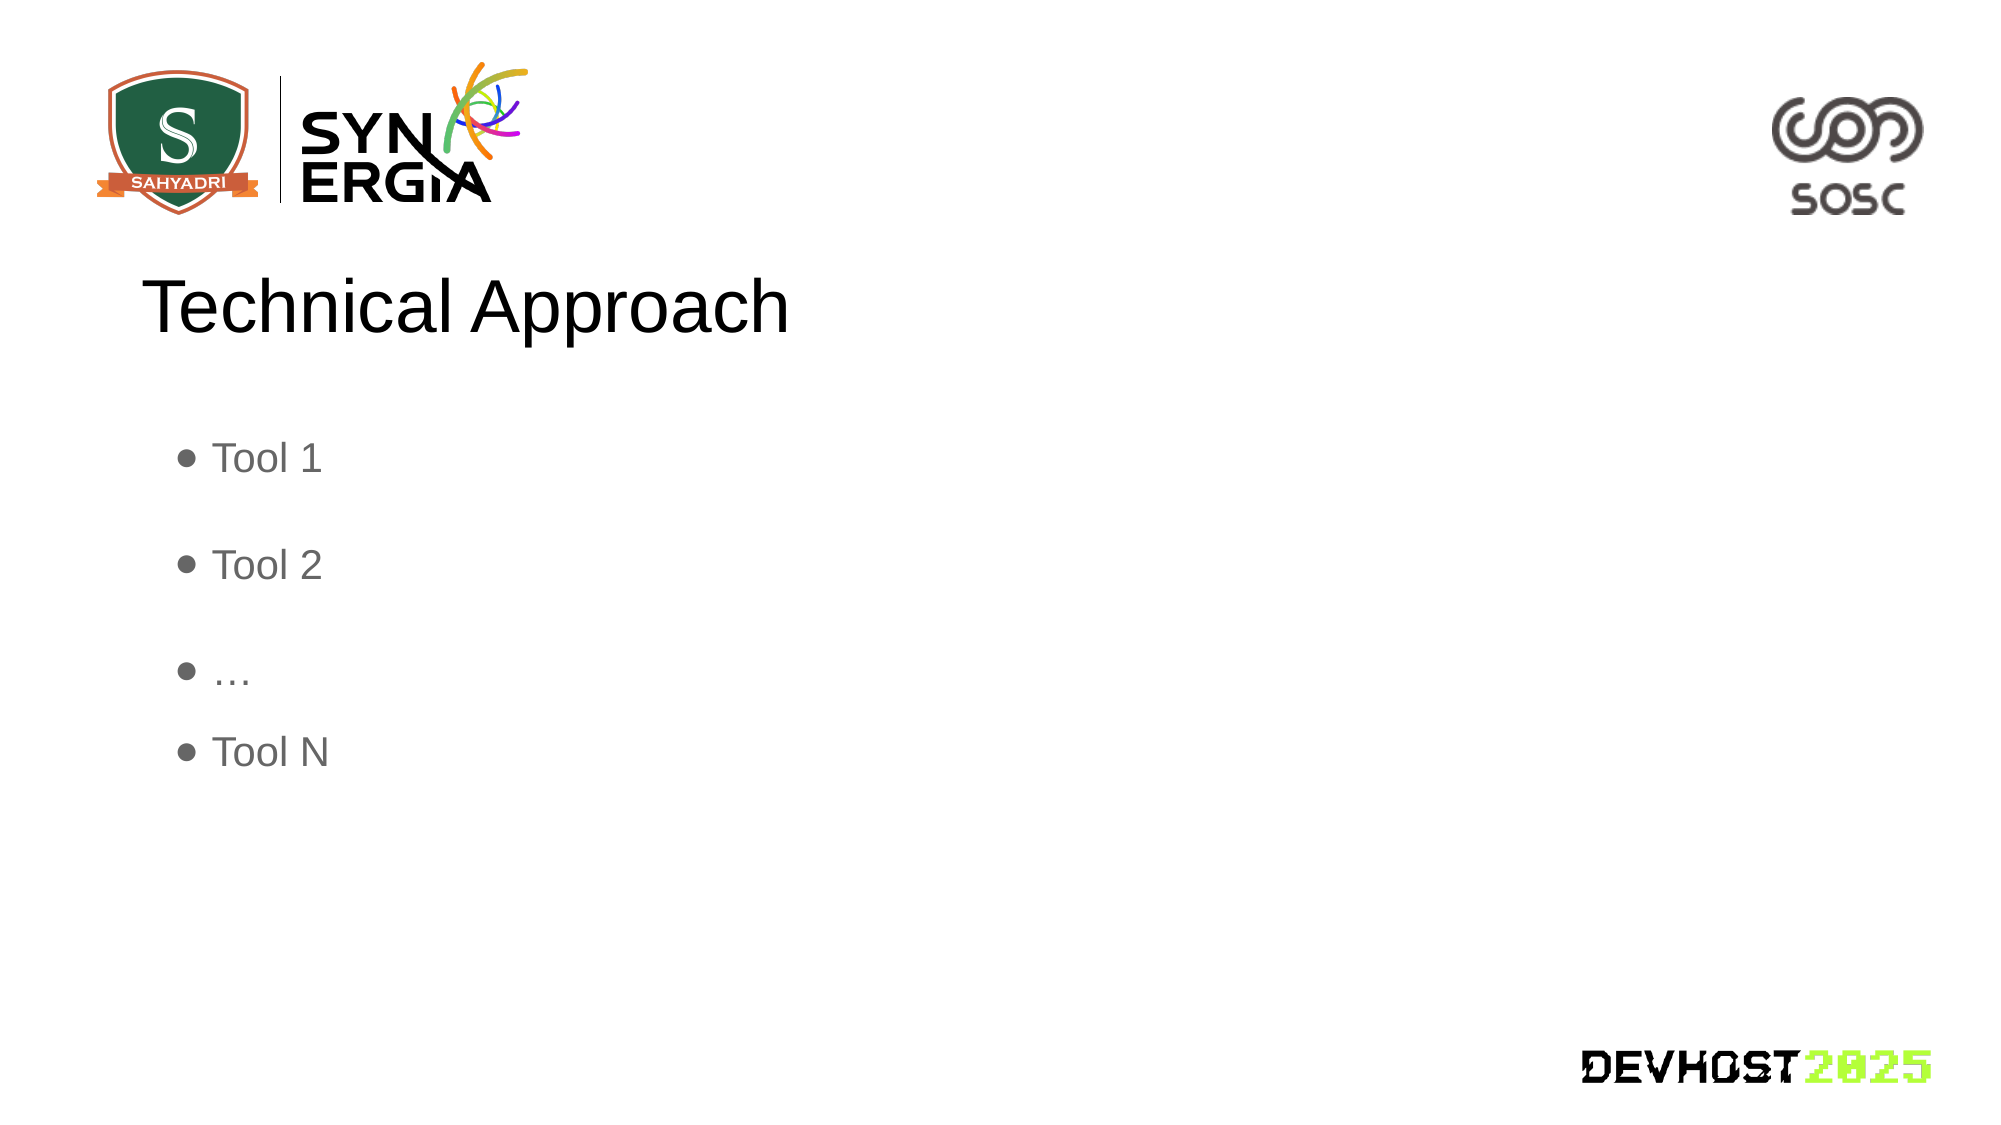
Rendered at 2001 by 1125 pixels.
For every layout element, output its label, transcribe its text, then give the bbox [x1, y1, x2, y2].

picture [1772, 97, 1924, 215]
title Technical Approach [126, 260, 1034, 356]
list Tool 1 Tool 2 … Tool N [159, 398, 1742, 914]
picture [97, 70, 258, 215]
picture [1579, 1050, 1936, 1095]
picture [302, 62, 528, 202]
